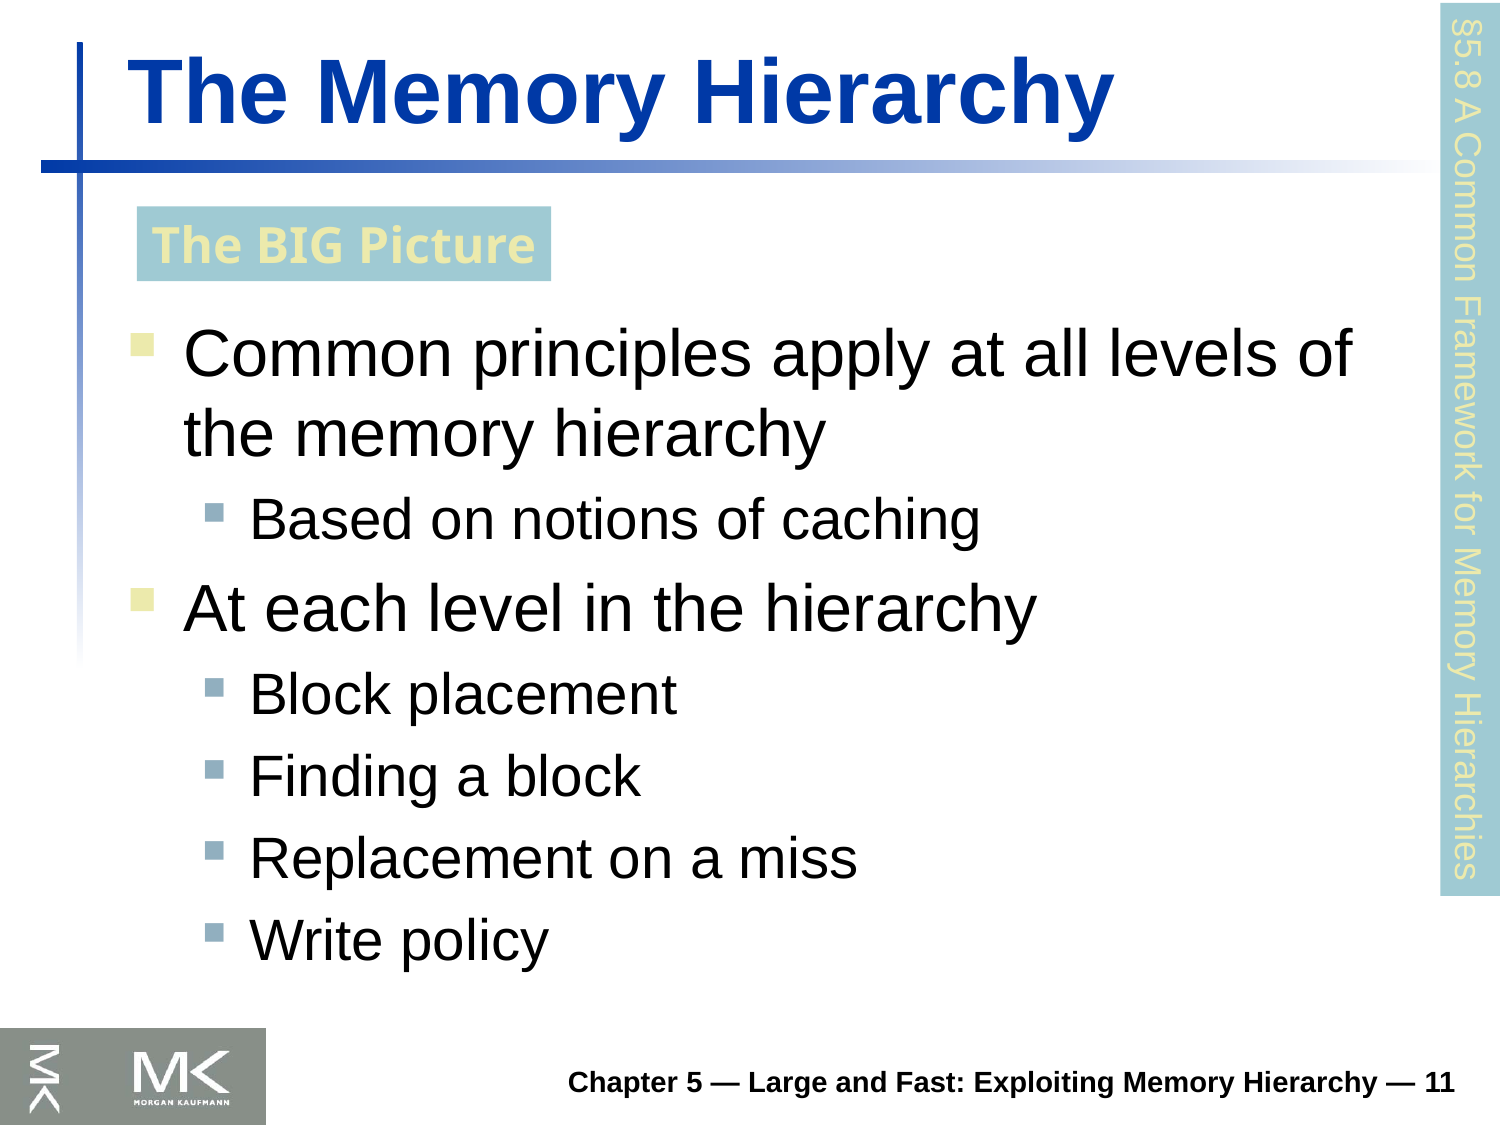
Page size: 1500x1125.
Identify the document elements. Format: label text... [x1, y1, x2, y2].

text_box The BIG Picture [136, 206, 552, 282]
footer Chapter 5 — Large and Fast: Exploiting Memory Hierarchy — 11 [277, 1046, 1471, 1106]
picture [0, 1028, 266, 1125]
list Common principles apply at all levels of the memory hierarchy Based on notions of caching At each level in the hierarchy Block placement Finding a block Replacement on a miss Write policy [112, 302, 1469, 1024]
title The Memory Hierarchy [112, 23, 1440, 149]
text_box §5.8 A Common Framework for Memory Hierarchies [1440, 2, 1500, 896]
